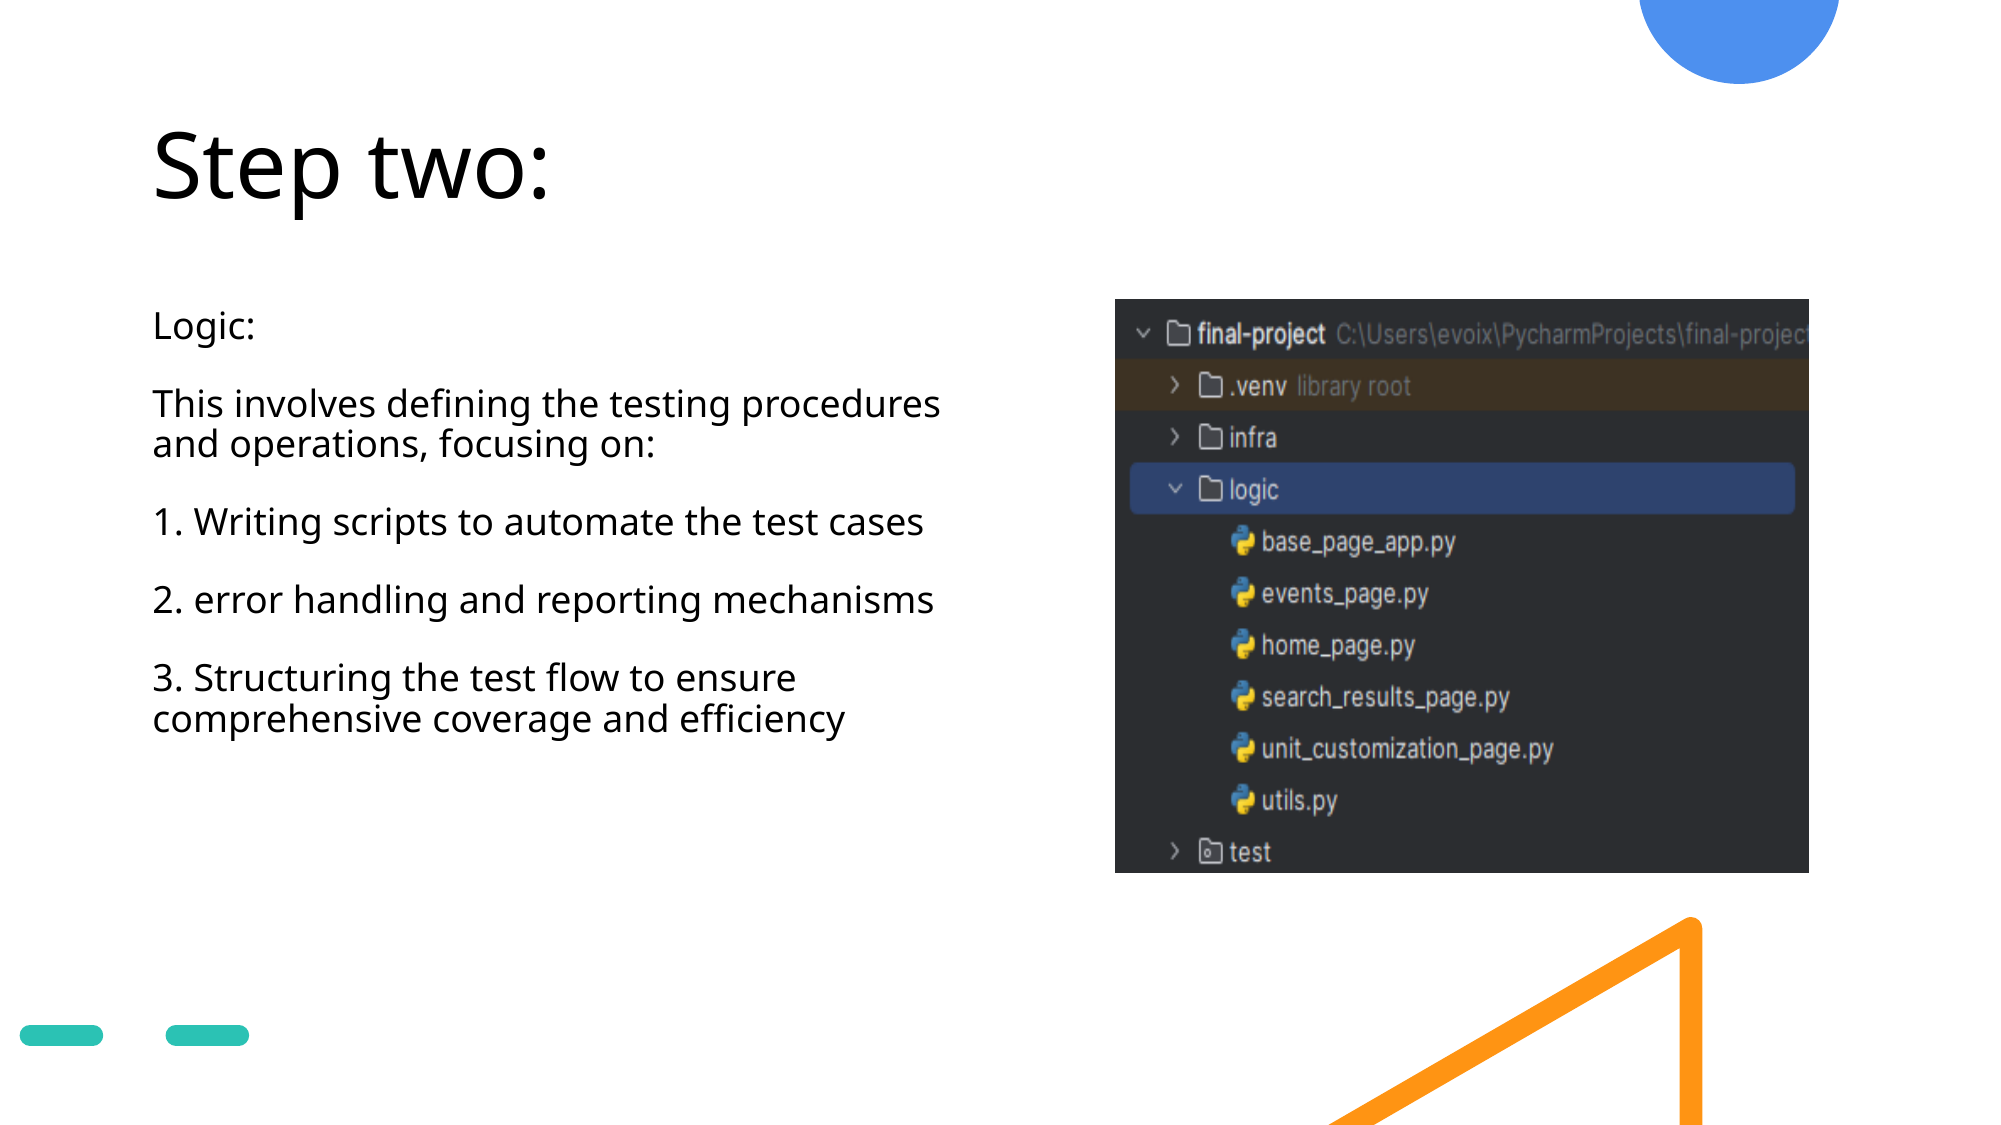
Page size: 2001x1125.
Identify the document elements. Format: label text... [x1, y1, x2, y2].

title Step two: [137, 59, 1863, 278]
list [1114, 298, 1809, 874]
list Logic: This involves defining the testing procedures and operations, focusing on: 1. Writing scripts to automate the test cases 2. error handling and reporting mechanisms 3. Structuring the test flow to ensure comprehensive coverage and efficiency [137, 299, 973, 1005]
